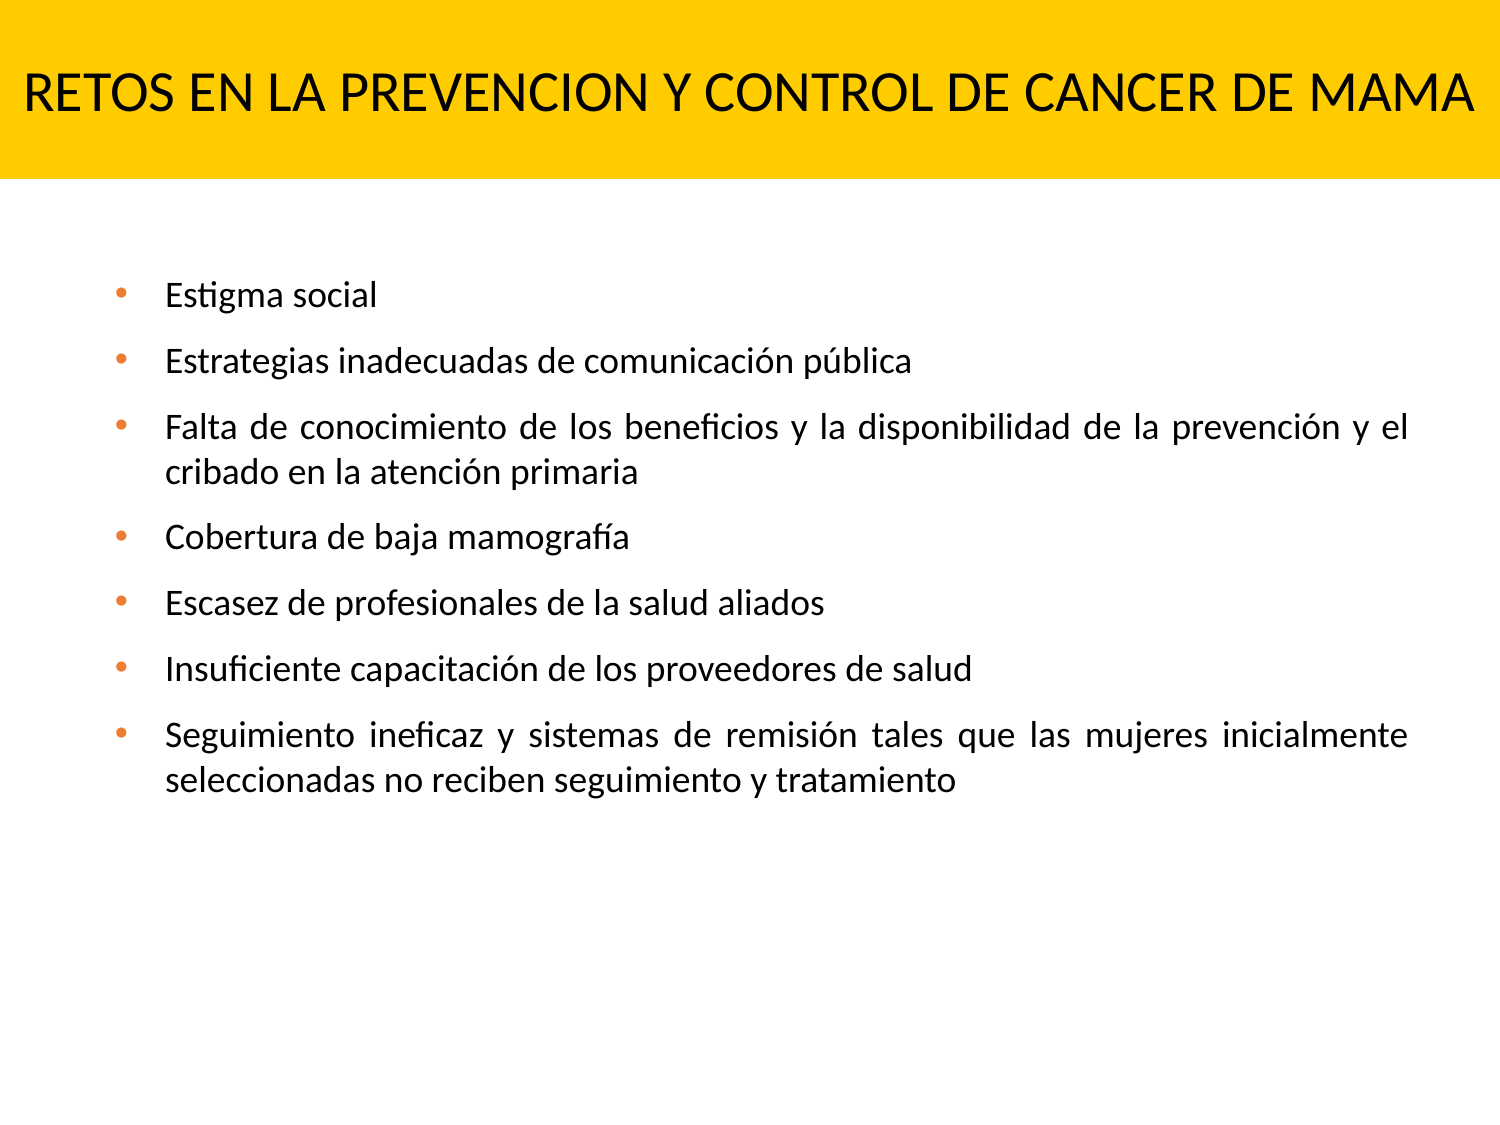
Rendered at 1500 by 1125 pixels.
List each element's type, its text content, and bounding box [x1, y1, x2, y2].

list Estigma social Estrategias inadecuadas de comunicación pública Falta de conocimiento de los beneficios y la disponibilidad de la prevención y el cribado en la atención primaria Cobertura de baja mamografía Escasez de profesionales de la salud aliados Insuficiente capacitación de los proveedores de salud Seguimiento ineficaz y sistemas de remisión tales que las mujeres inicialmente seleccionadas no reciben seguimiento y tratamiento [75, 262, 1425, 1005]
text_box RETOS EN LA PREVENCION Y CONTROL DE CANCER DE MAMA [0, 0, 1500, 179]
